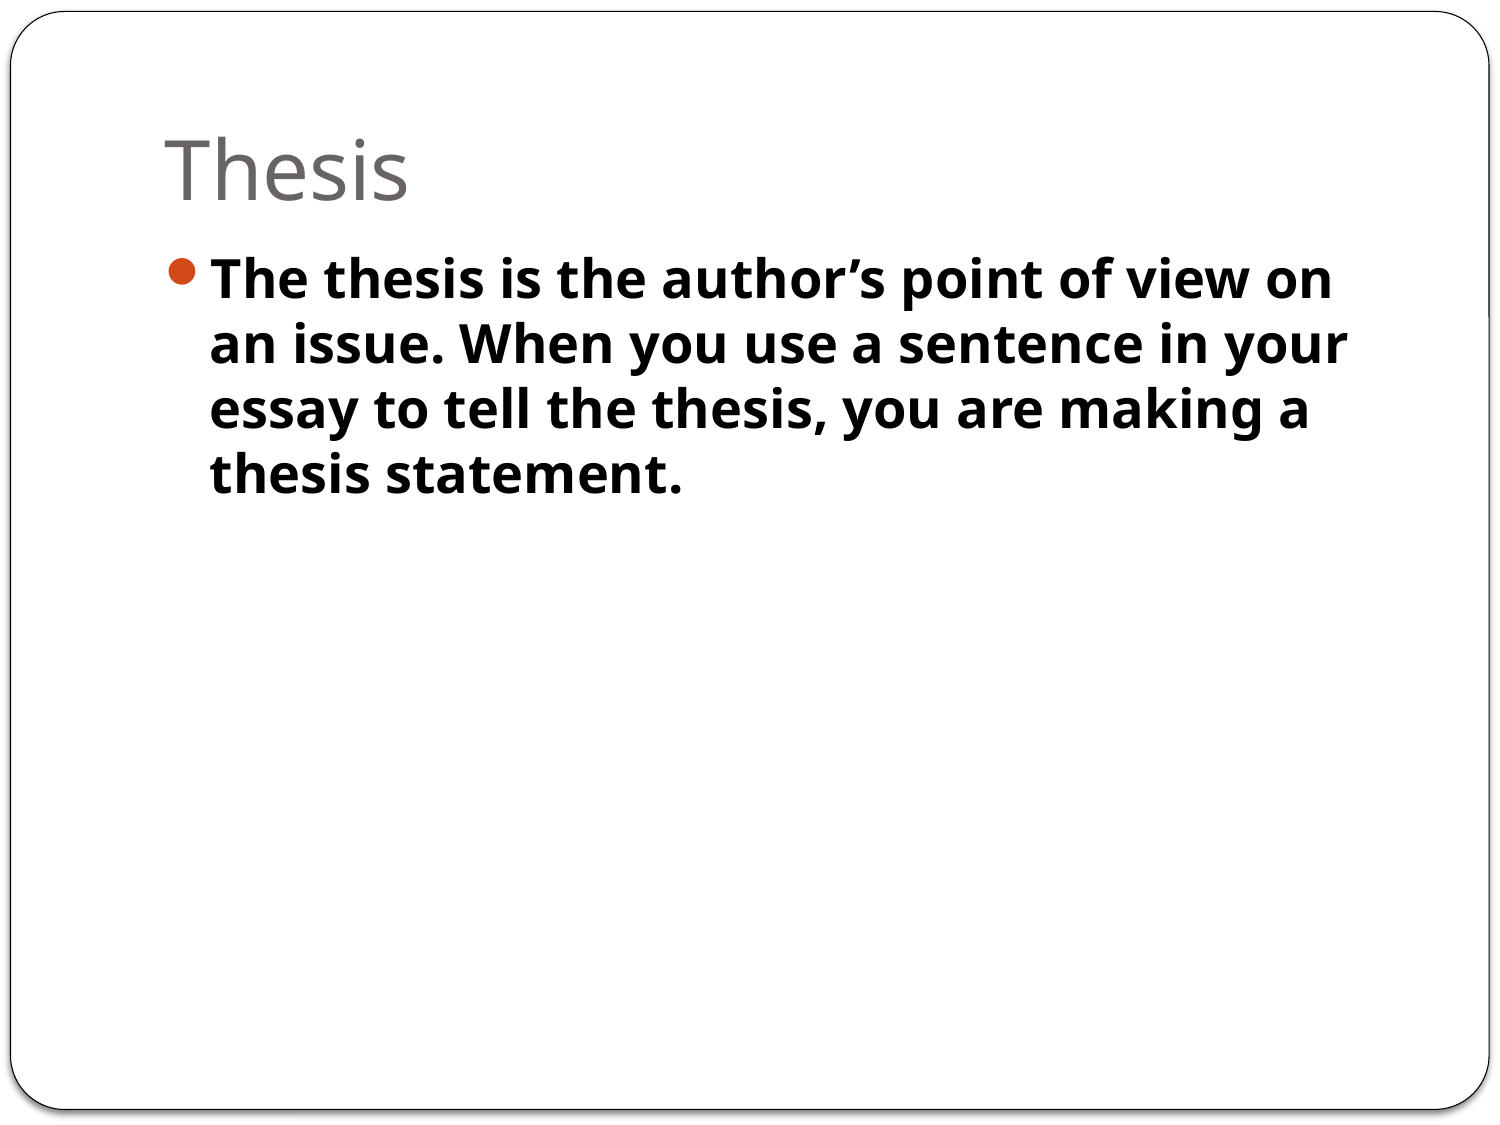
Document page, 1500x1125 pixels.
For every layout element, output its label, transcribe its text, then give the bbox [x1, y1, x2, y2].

title Thesis [150, 45, 1425, 233]
list The thesis is the author’s point of view on an issue. When you use a sentence in your essay to tell the thesis, you are making a thesis statement. [150, 237, 1425, 988]
